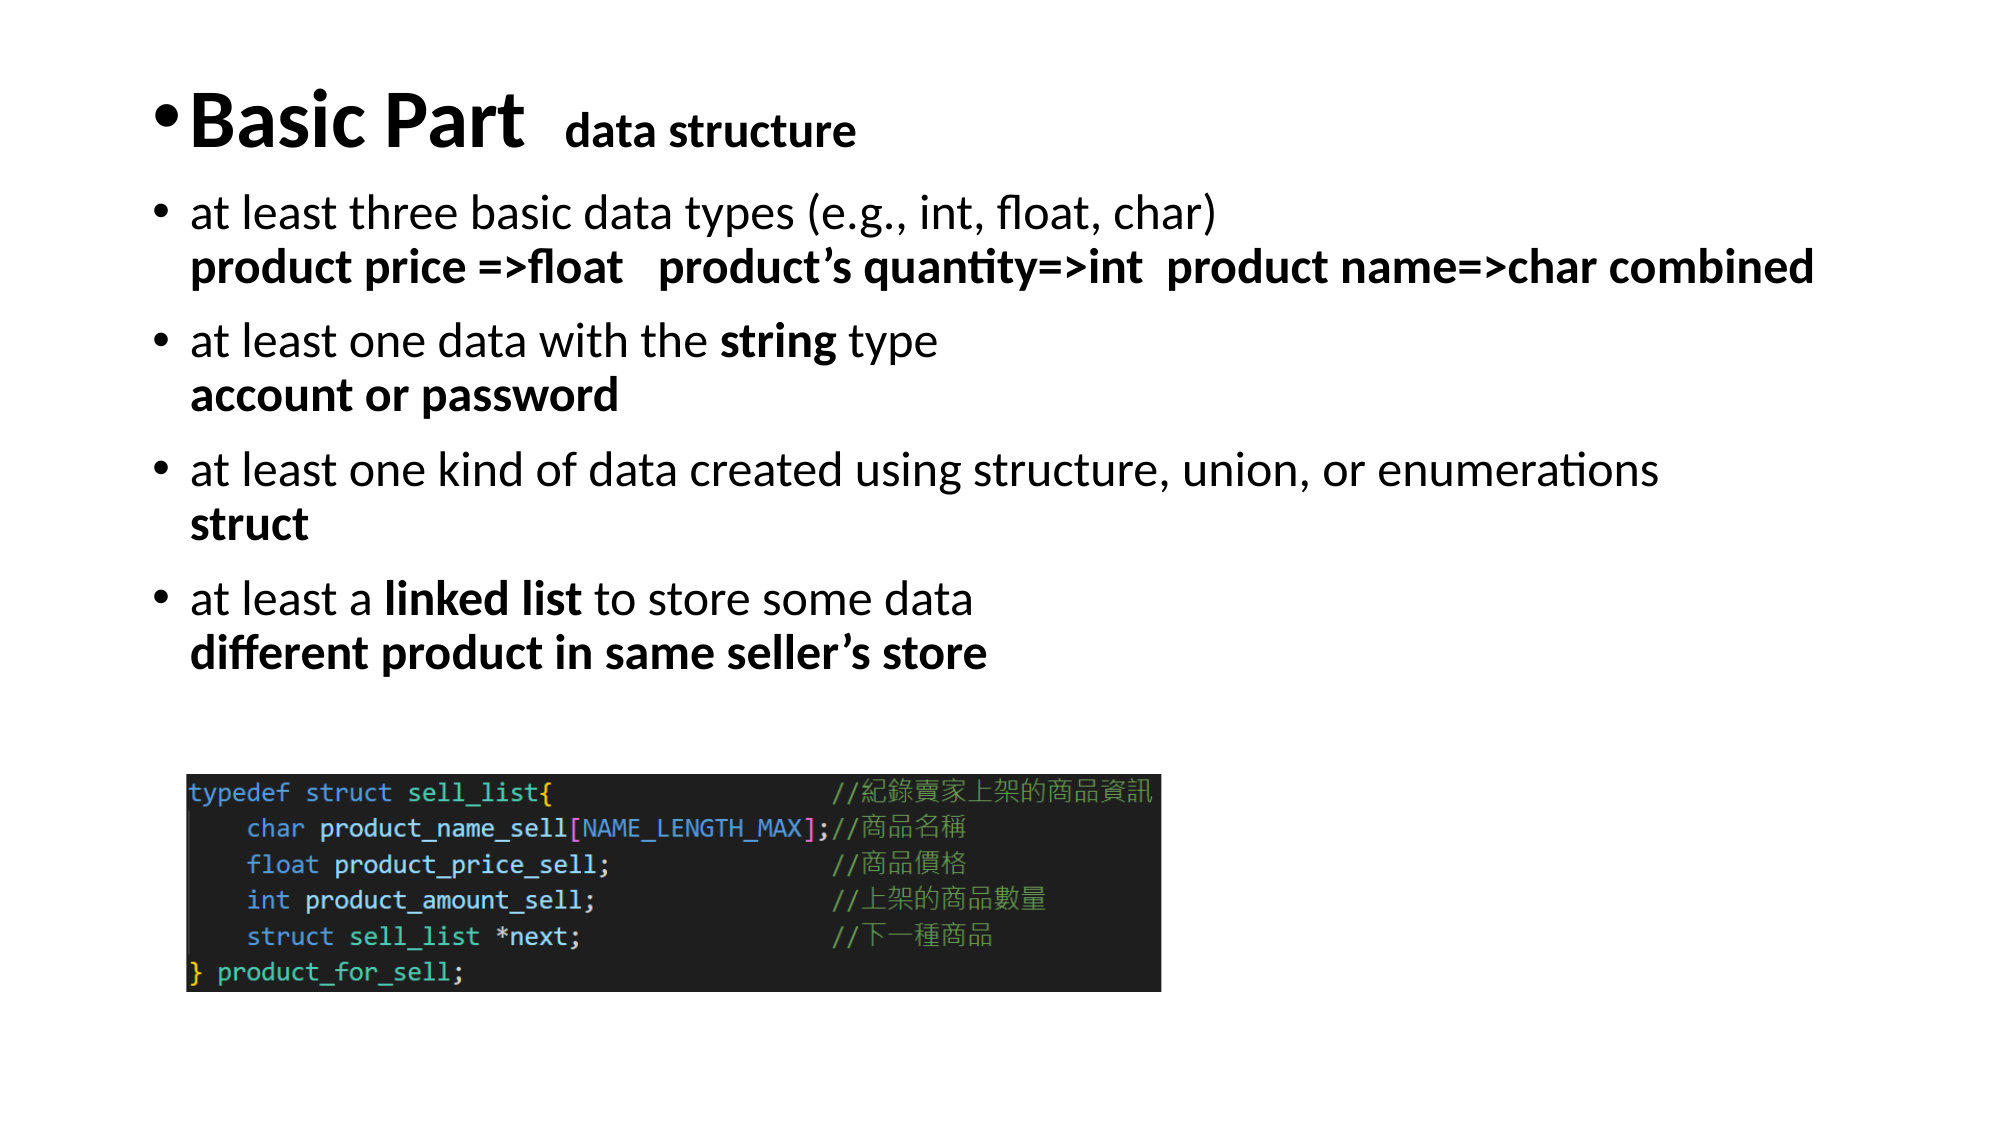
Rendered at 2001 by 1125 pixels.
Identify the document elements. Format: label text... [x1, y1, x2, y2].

list Basic Part data structure at least three basic data types (e.g., int, float, char) product price =>float product’s quantity=>int product name=>char combined at least one data with the string type account or password at least one kind of data created using structure, union, or enumerations struct at least a linked list to store some data different product in same seller’s store [137, 67, 1863, 1058]
picture [186, 774, 1162, 992]
